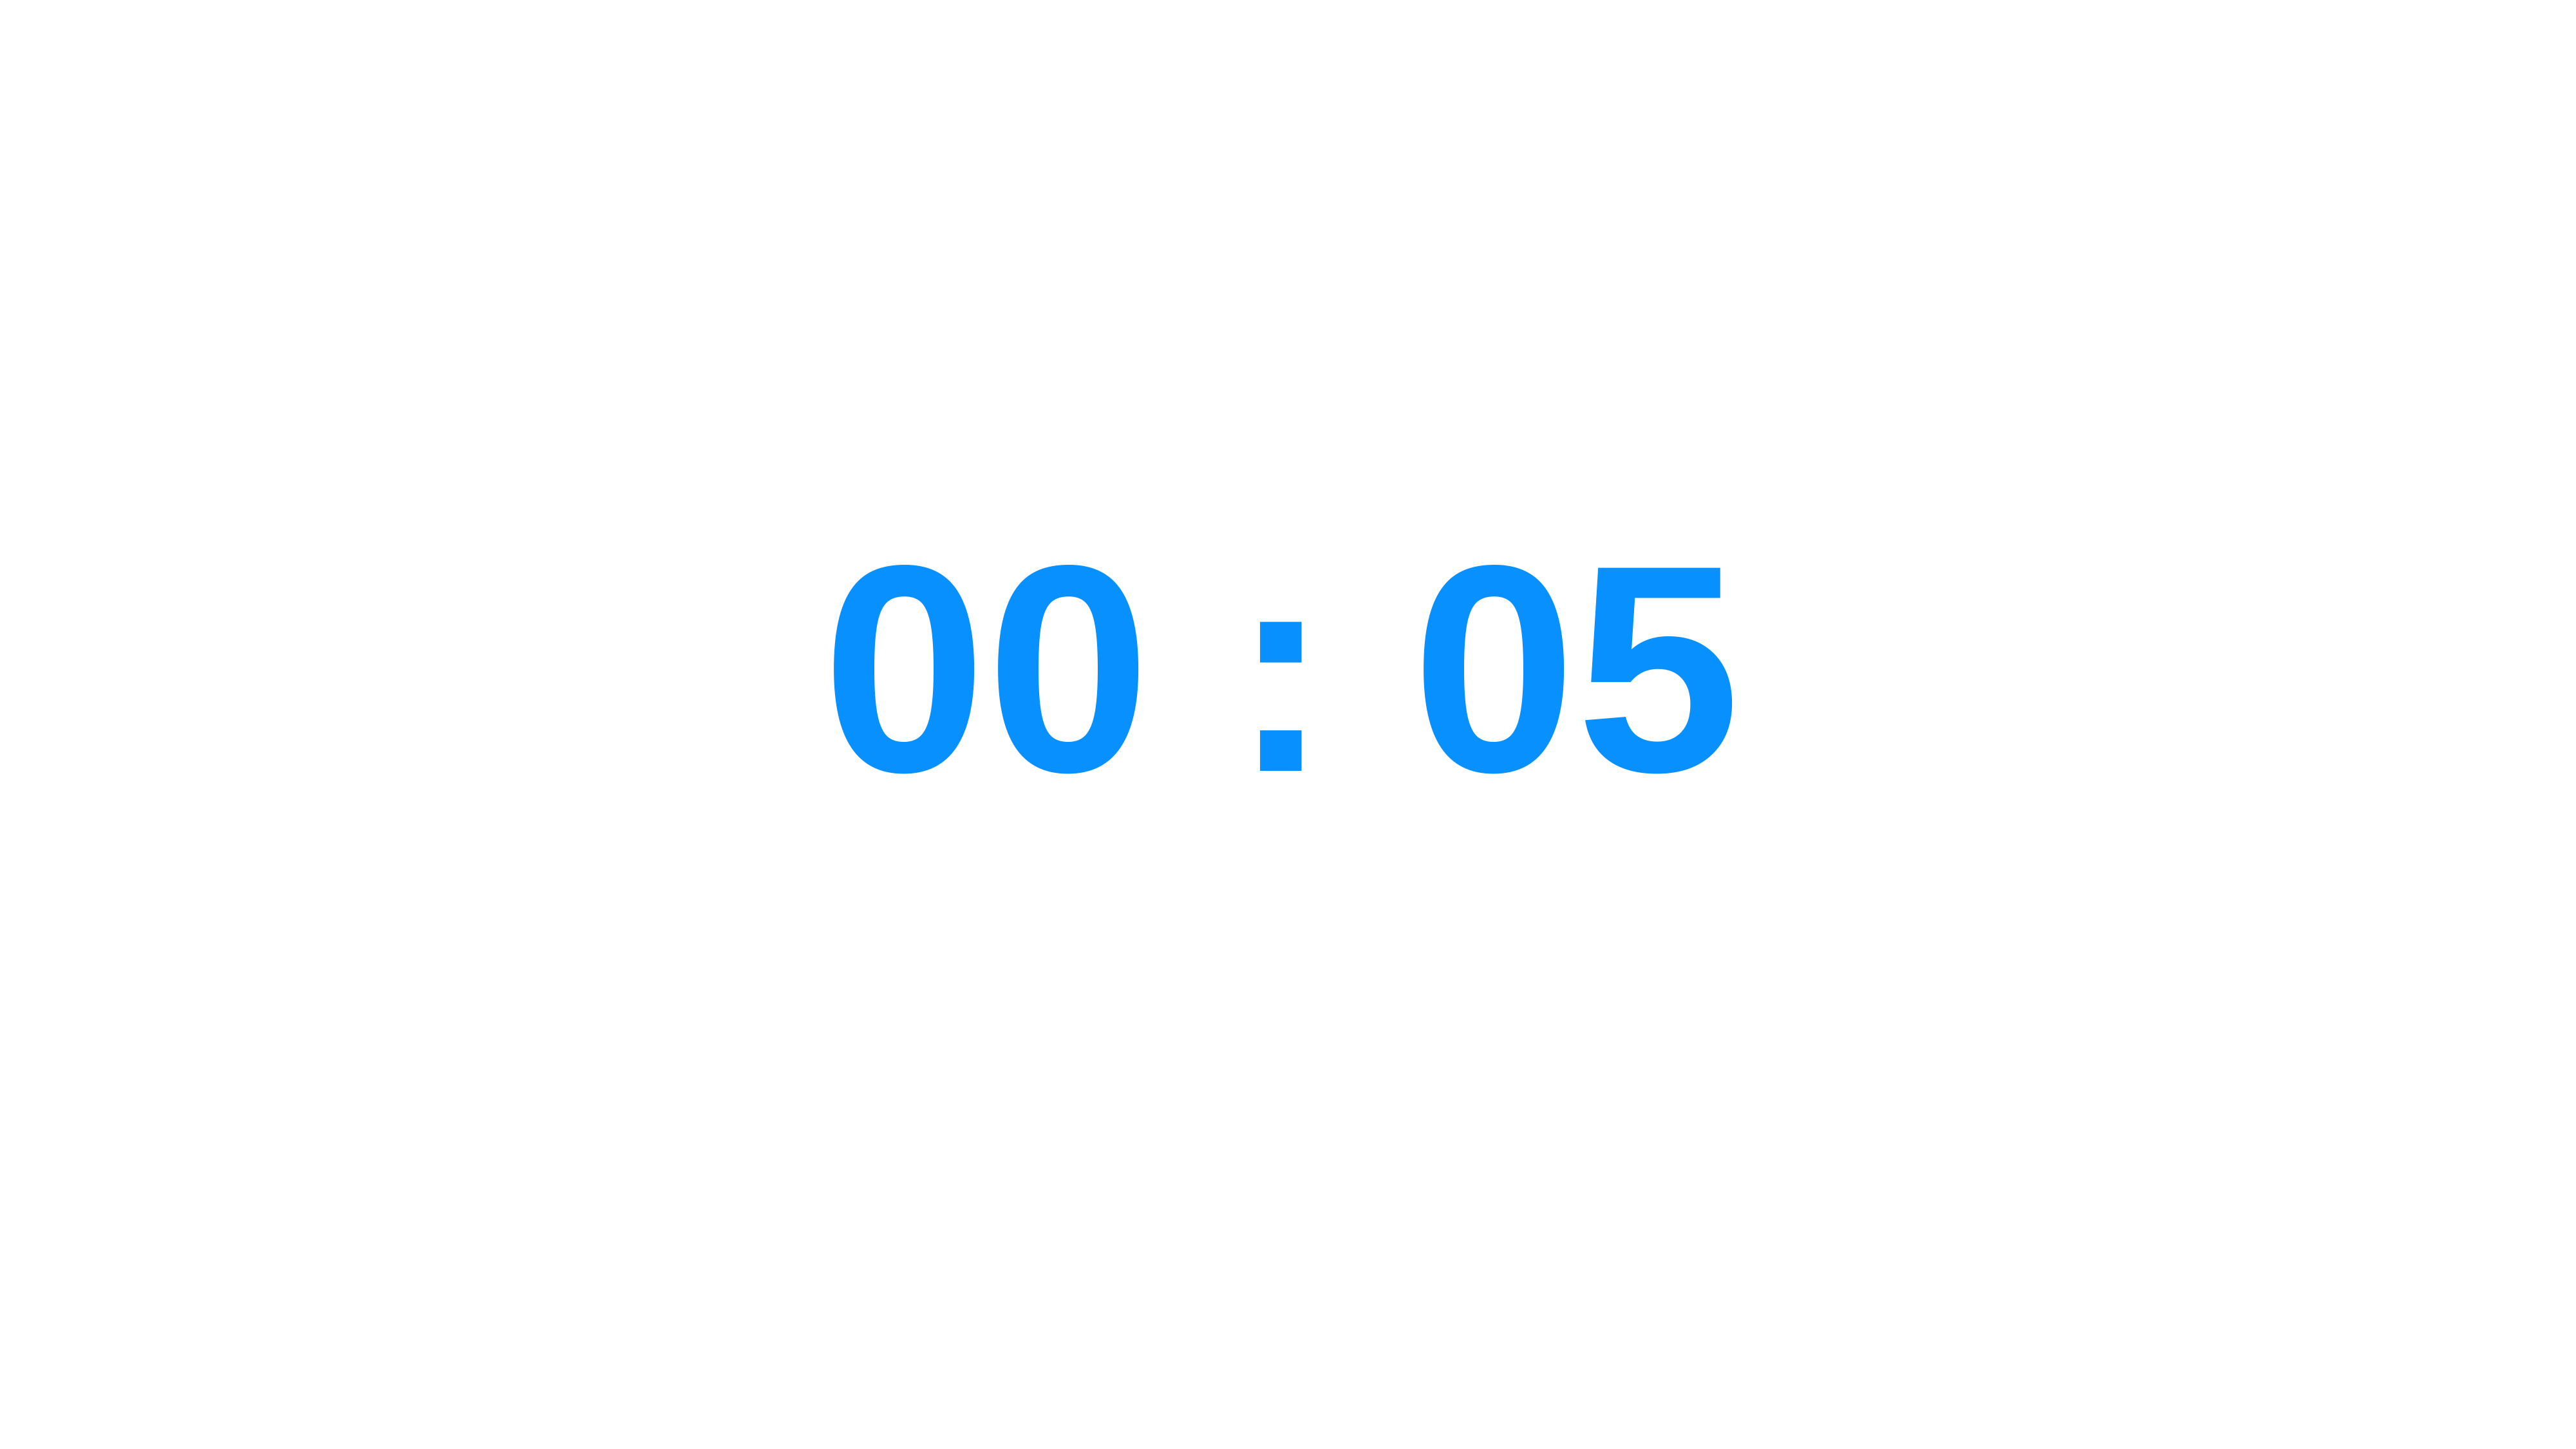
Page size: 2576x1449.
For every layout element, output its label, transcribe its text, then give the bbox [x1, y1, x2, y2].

text_box 00 : 05 [680, 471, 1883, 835]
